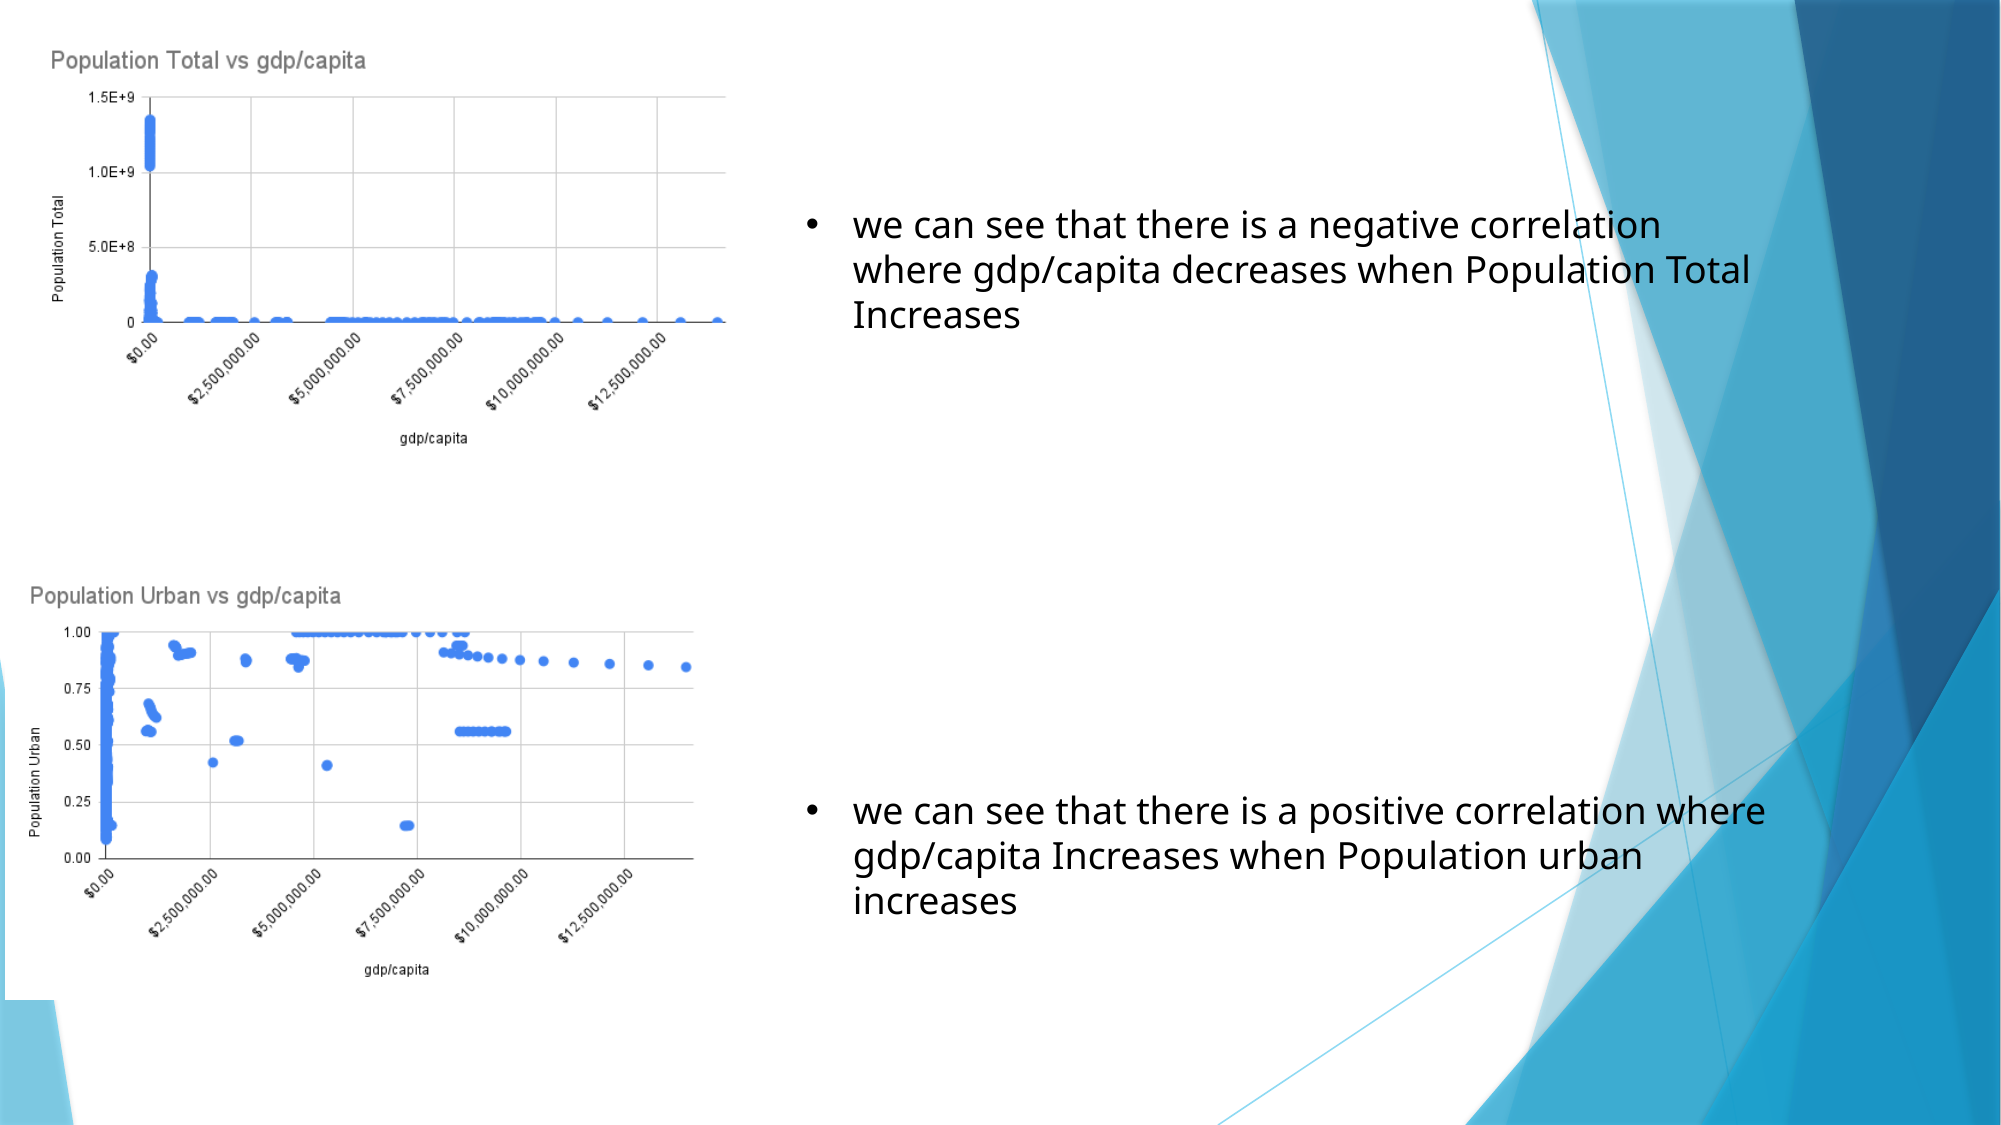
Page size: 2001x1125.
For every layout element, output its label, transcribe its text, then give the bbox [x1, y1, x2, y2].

picture [4, 559, 716, 1000]
text_box we can see that there is a negative correlation where gdp/capita decreases when Population Total Increases [791, 193, 1792, 344]
text_box we can see that there is a positive correlation where gdp/capita Increases when Population urban increases [791, 779, 1792, 930]
picture [26, 23, 749, 470]
